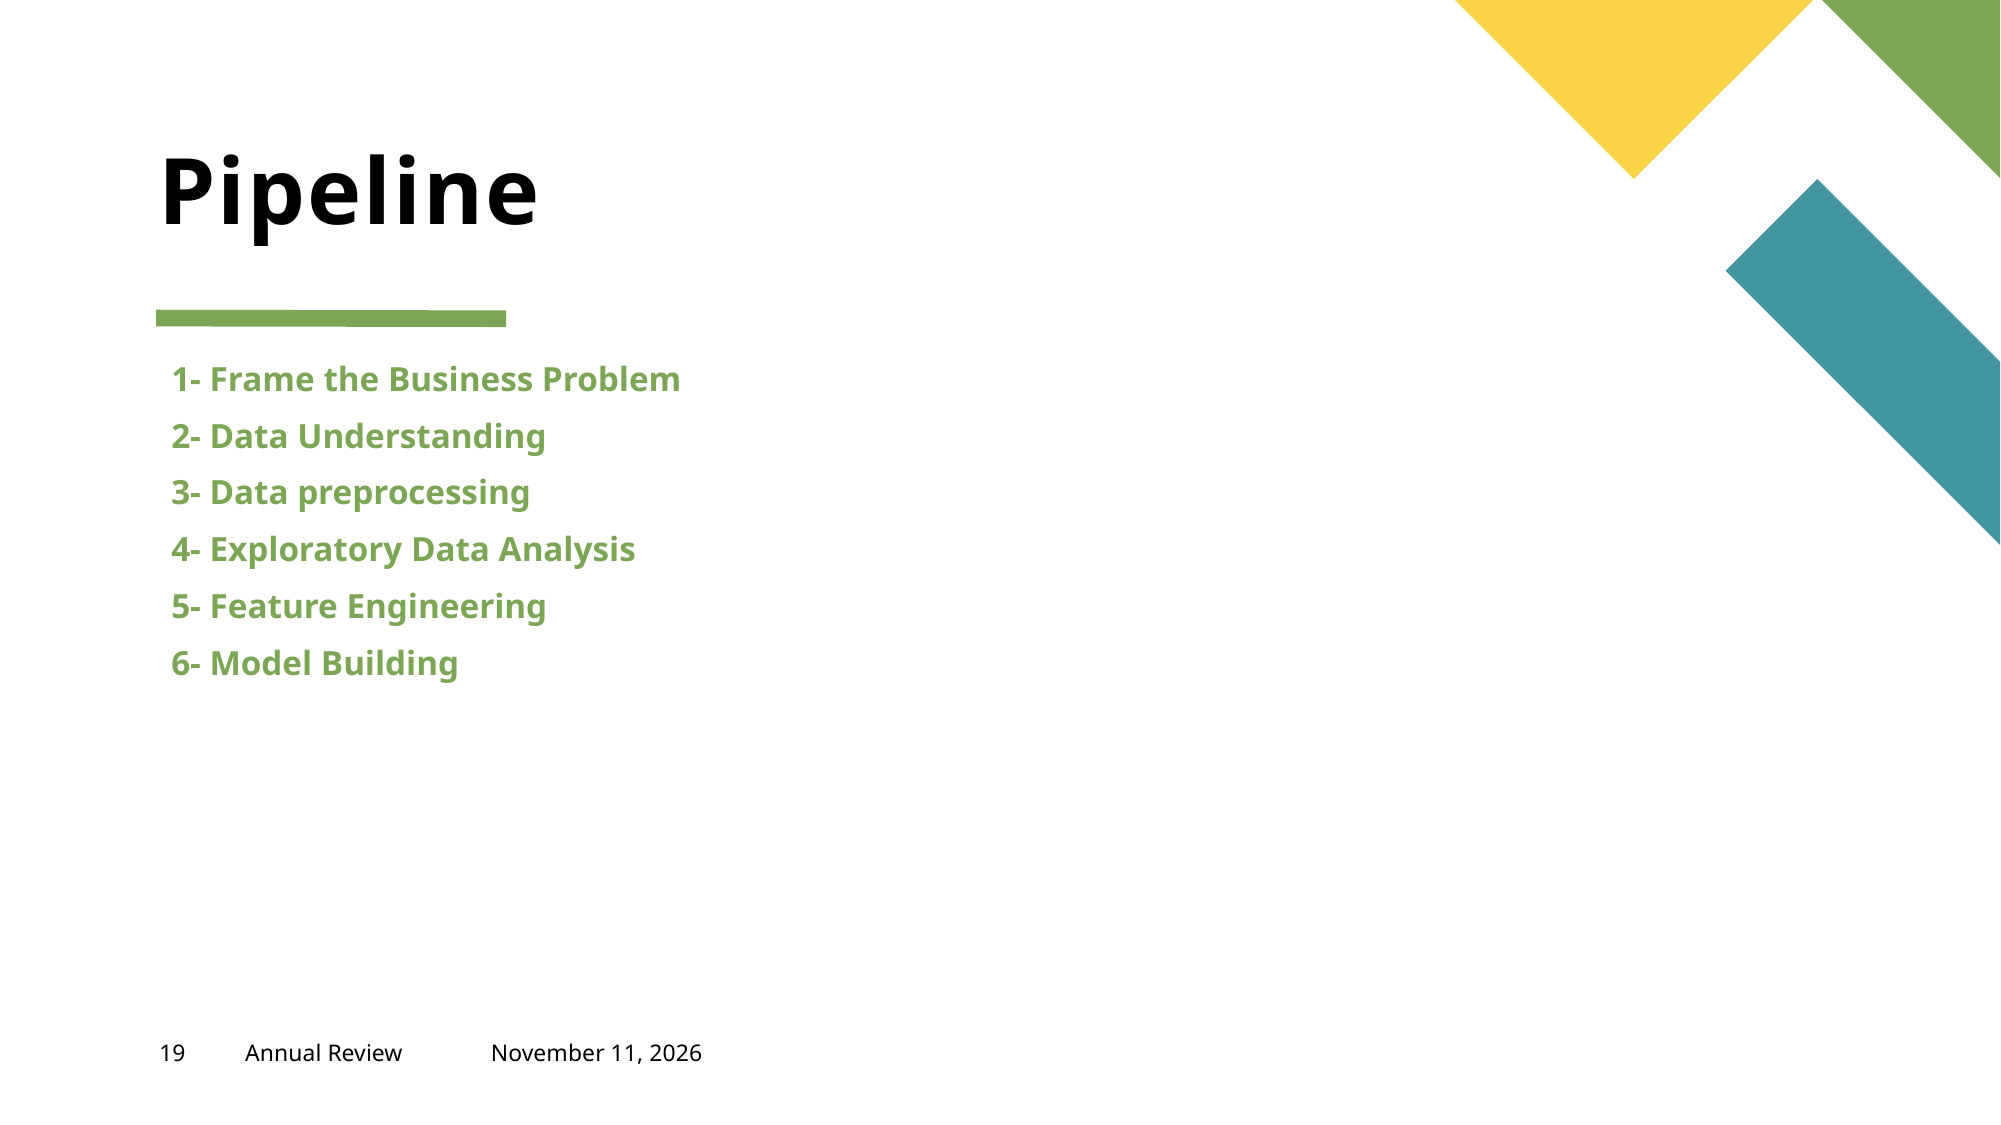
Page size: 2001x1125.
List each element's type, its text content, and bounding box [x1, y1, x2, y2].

footer Annual Review [245, 1038, 490, 1080]
text_box January 7, 2024 [490, 1038, 707, 1080]
slide_number 19 [159, 1038, 245, 1080]
list 1- Frame the Business Problem 2- Data Understanding 3- Data preprocessing 4- Exploratory Data Analysis 5- Feature Engineering 6- Model Building [156, 355, 1701, 721]
title Pipeline [158, 144, 969, 245]
